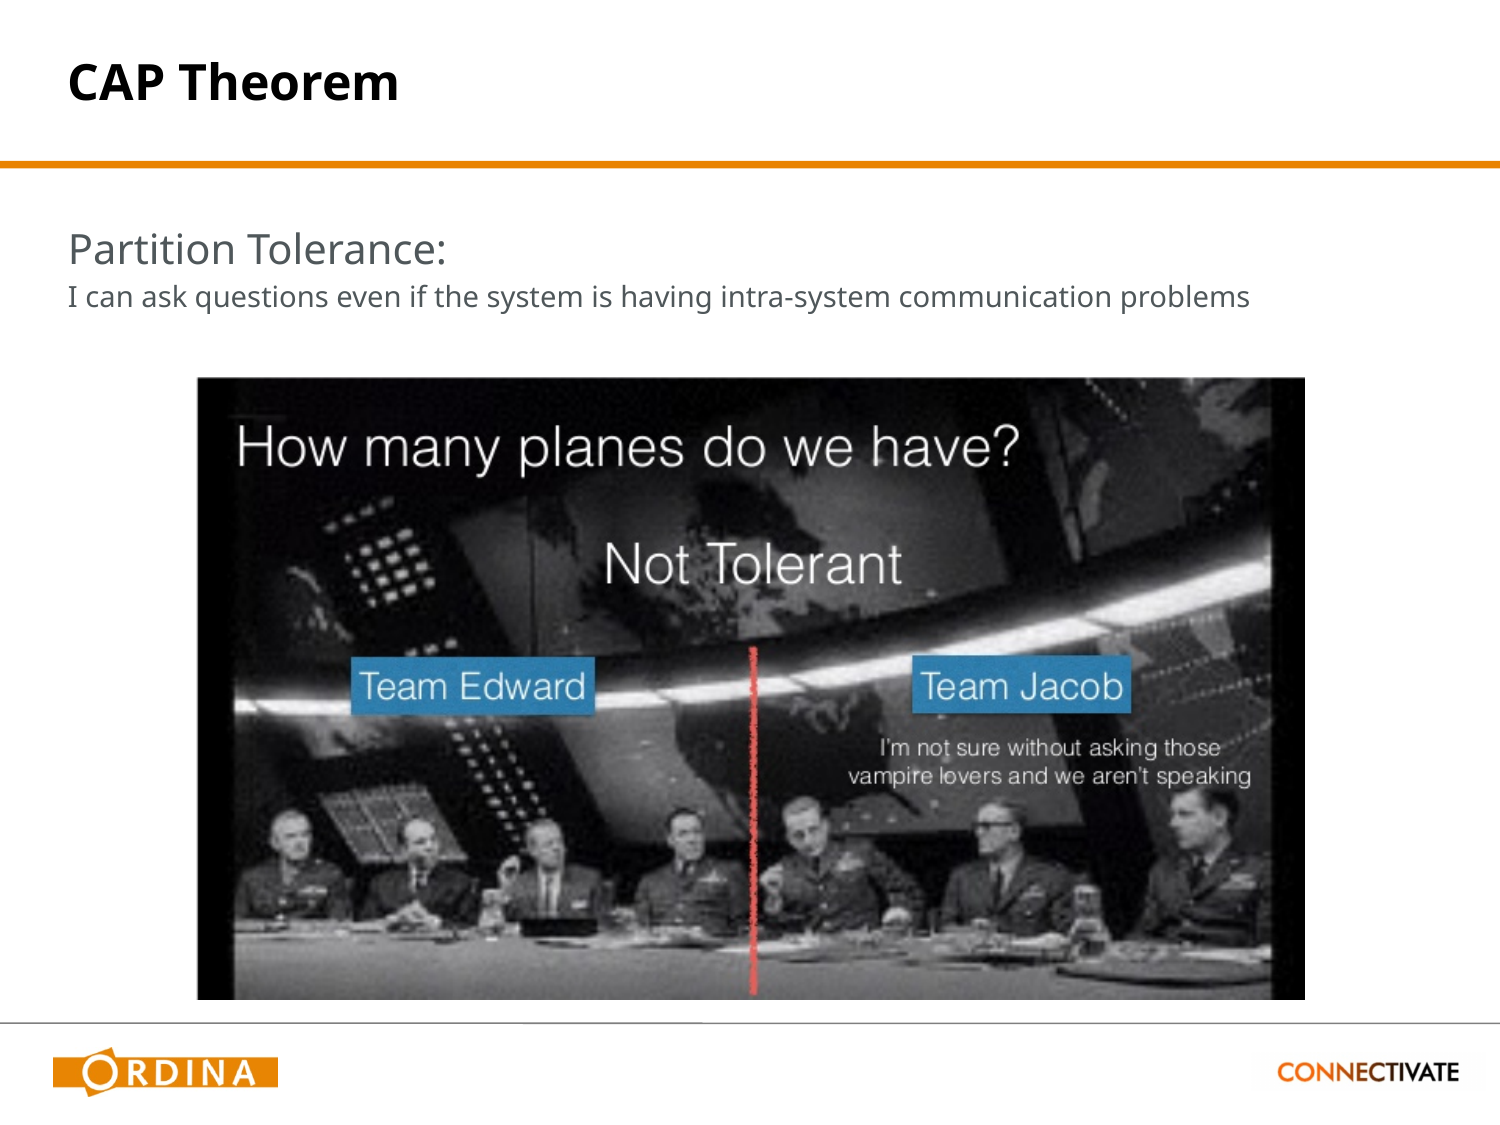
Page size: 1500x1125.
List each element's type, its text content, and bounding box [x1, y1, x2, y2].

picture [195, 377, 1305, 1000]
list Partition Tolerance: I can ask questions even if the system is having intra-system communication problems [53, 208, 1460, 1000]
picture [53, 1047, 278, 1097]
title CAP Theorem [53, 0, 1459, 161]
picture [1252, 1053, 1486, 1091]
